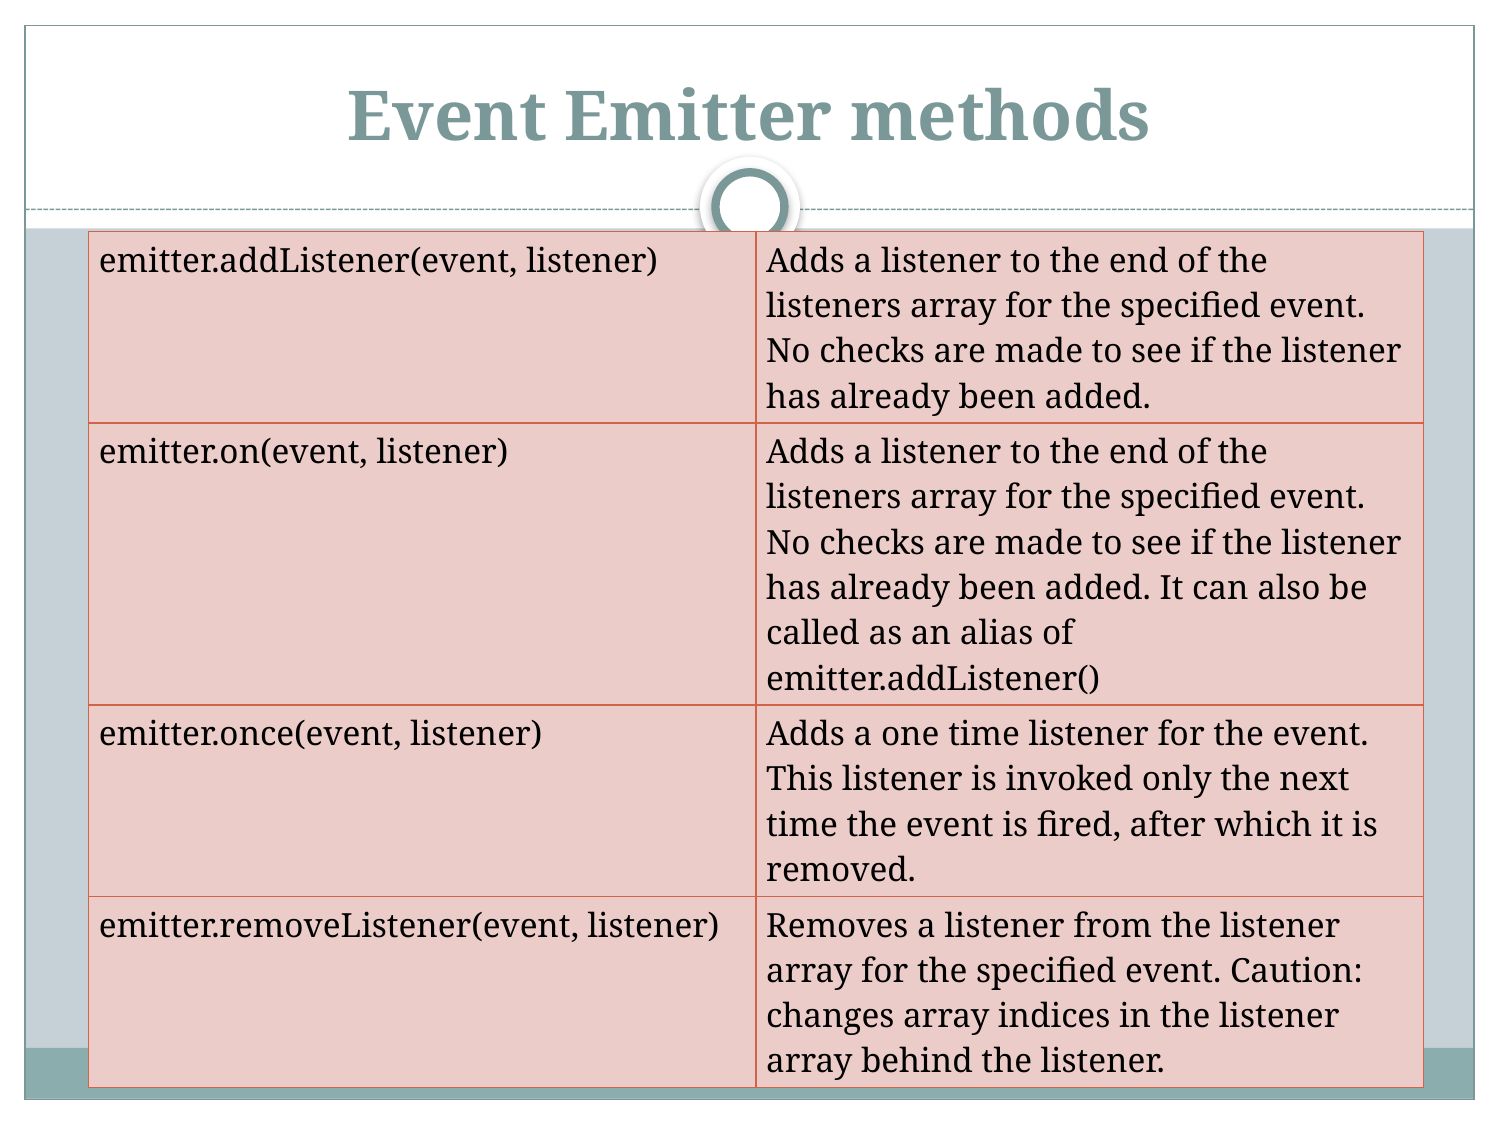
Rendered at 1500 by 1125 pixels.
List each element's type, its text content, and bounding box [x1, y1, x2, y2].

table_cell emitter.on(event, listener) [89, 424, 755, 704]
table_cell emitter.once(event, listener) [89, 706, 755, 896]
title Event Emitter methods [49, 37, 1450, 162]
table_cell Removes a listener from the listener array for the specified event. Caution: changes array indices in the listener array behind the listener. [757, 897, 1423, 1087]
table_cell Adds a one time listener for the event. This listener is invoked only the next time the event is fired, after which it is removed. [757, 706, 1423, 896]
table_header emitter.addListener(event, listener) [89, 232, 755, 422]
table_cell emitter.removeListener(event, listener) [89, 897, 755, 1087]
table_cell Adds a listener to the end of the listeners array for the specified event. No checks are made to see if the listener has already been added. It can also be called as an alias of emitter.addListener() [757, 424, 1423, 704]
table_header Adds a listener to the end of the listeners array for the specified event. No checks are made to see if the listener has already been added. [757, 232, 1423, 422]
